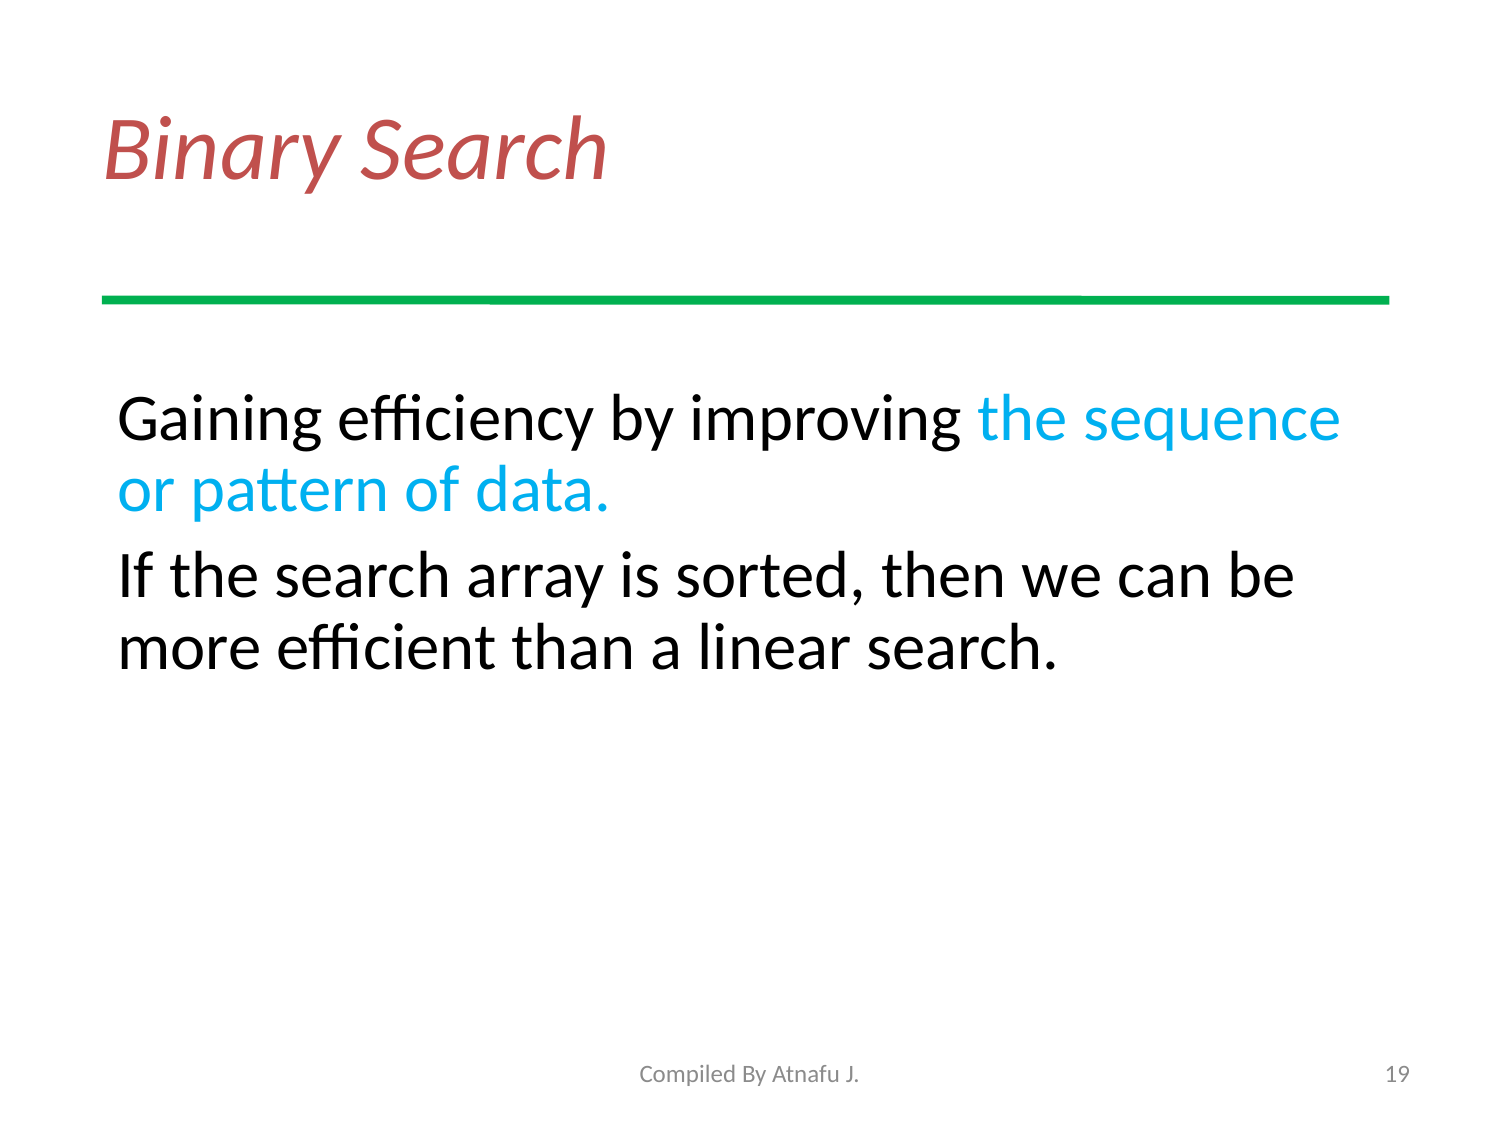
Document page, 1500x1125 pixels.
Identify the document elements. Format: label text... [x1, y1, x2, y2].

title Binary Search [86, 49, 1437, 237]
footer Compiled By Atnafu J. [512, 1042, 988, 1103]
slide_number 19 [1074, 1042, 1425, 1103]
list Gaining efficiency by improving the sequence or pattern of data. If the search array is sorted, then we can be more efficient than a linear search. [101, 375, 1377, 1050]
